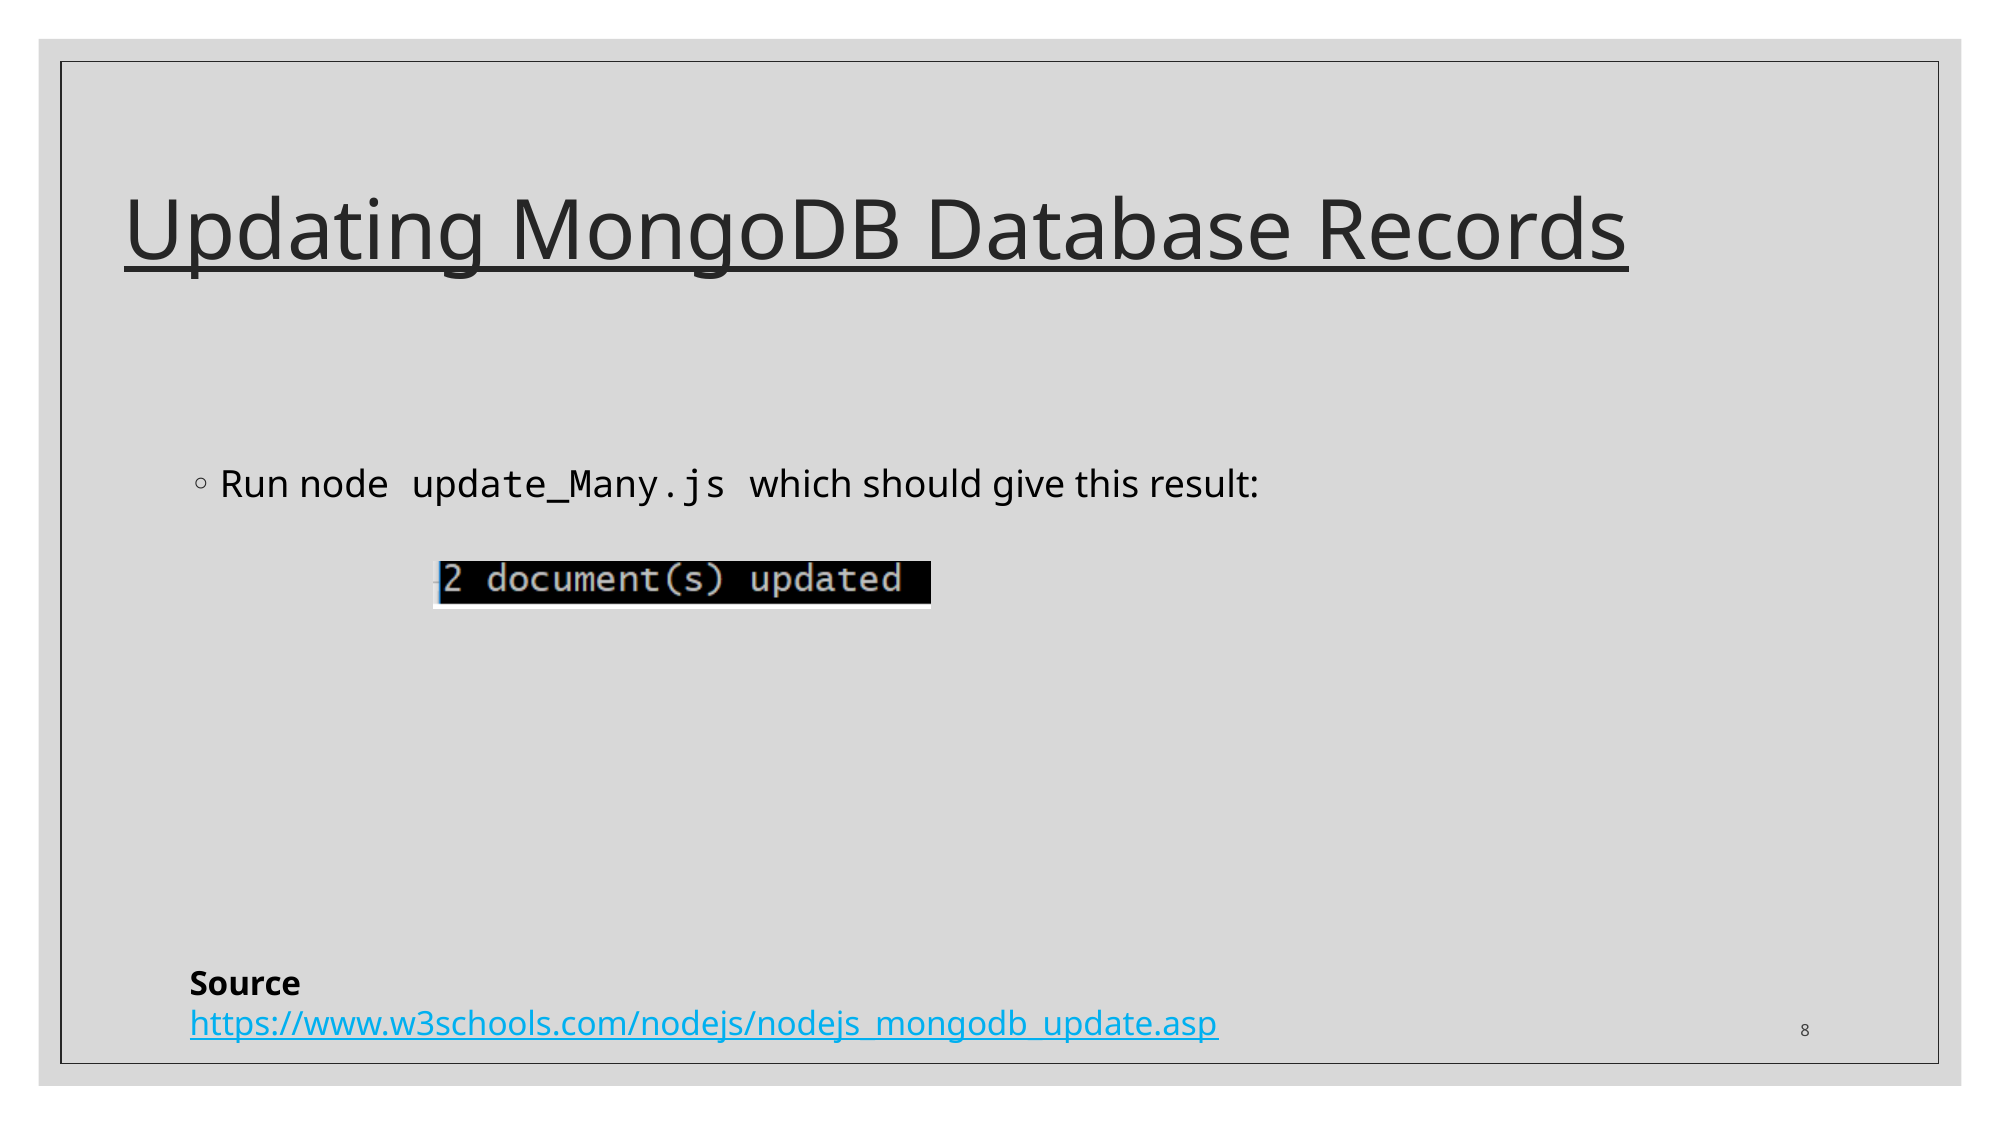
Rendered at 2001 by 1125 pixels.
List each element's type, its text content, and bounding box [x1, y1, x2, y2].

title Updating MongoDB Database Records [108, 120, 1894, 346]
picture [433, 561, 931, 609]
text_box Source https://www.w3schools.com/nodejs/nodejs_mongodb_update.asp [174, 954, 1825, 1055]
list Run node update_Many.js which should give this result: [174, 448, 1825, 954]
slide_number 8 [1687, 990, 1825, 1050]
